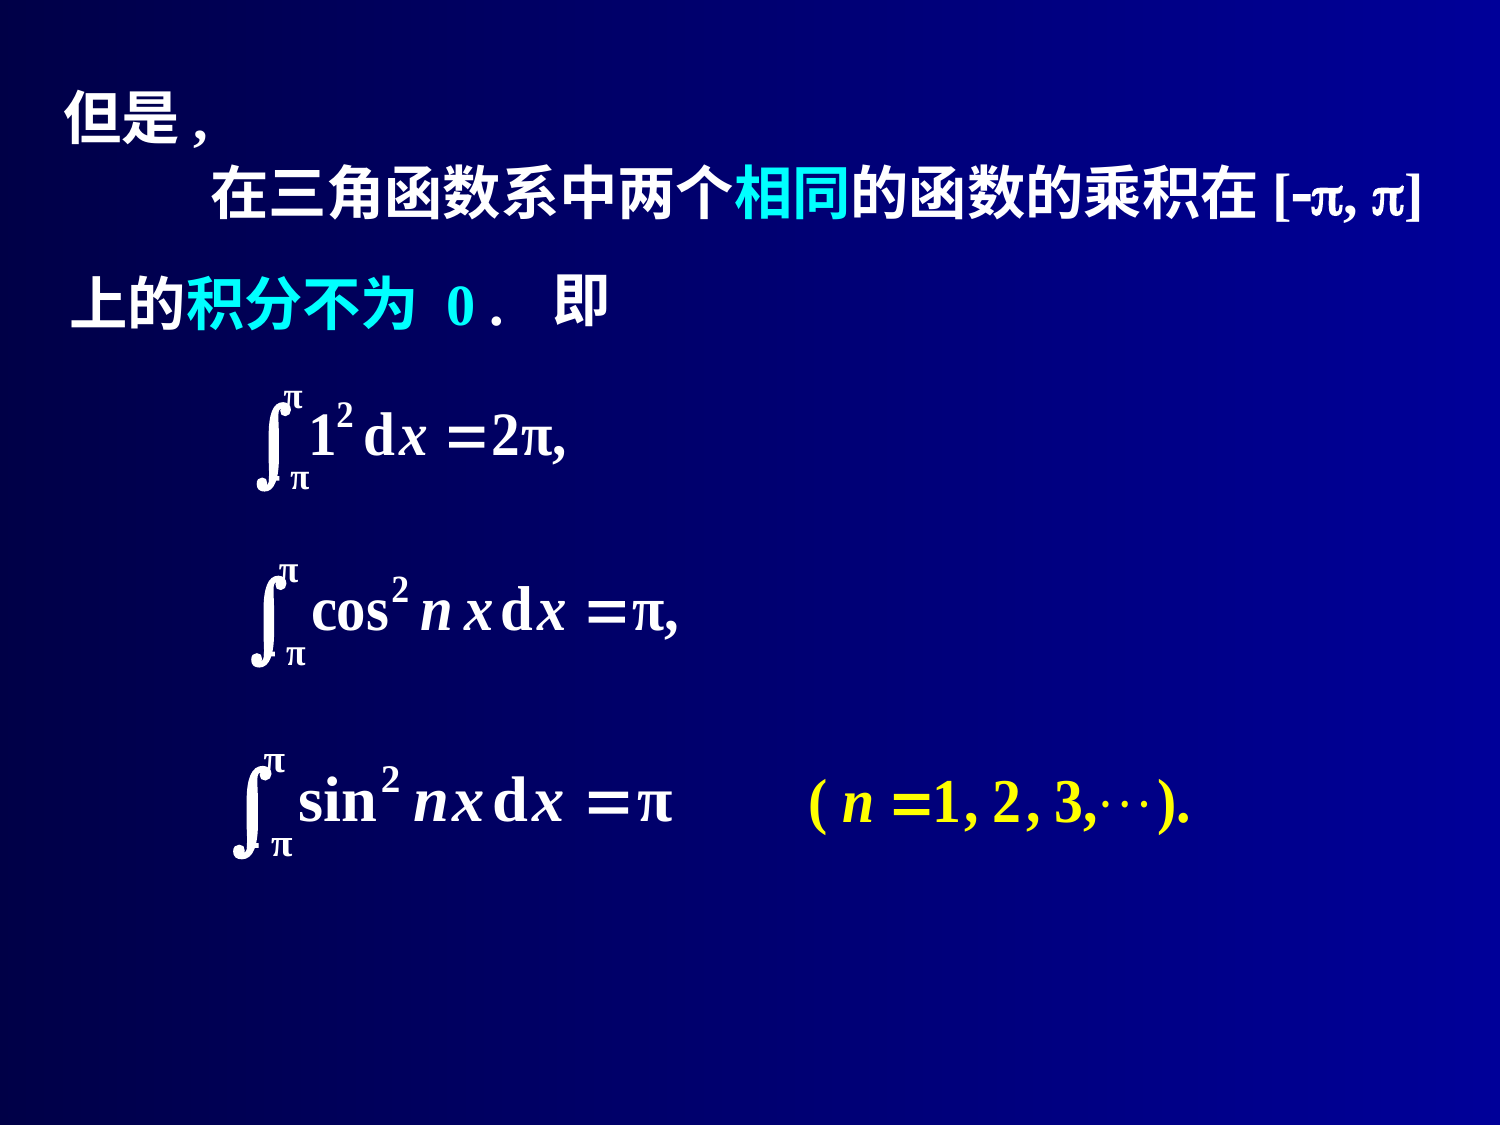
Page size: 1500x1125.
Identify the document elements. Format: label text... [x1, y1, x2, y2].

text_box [244, 373, 570, 496]
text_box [807, 773, 1194, 844]
text_box 在三角函数系中两个相同的函数的乘积在[, ] [195, 148, 1454, 234]
title 但是, [40, 66, 217, 167]
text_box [238, 546, 683, 672]
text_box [219, 736, 676, 864]
text_box 上的积分不为 0 . [54, 259, 620, 345]
text_box 即 [537, 255, 626, 341]
